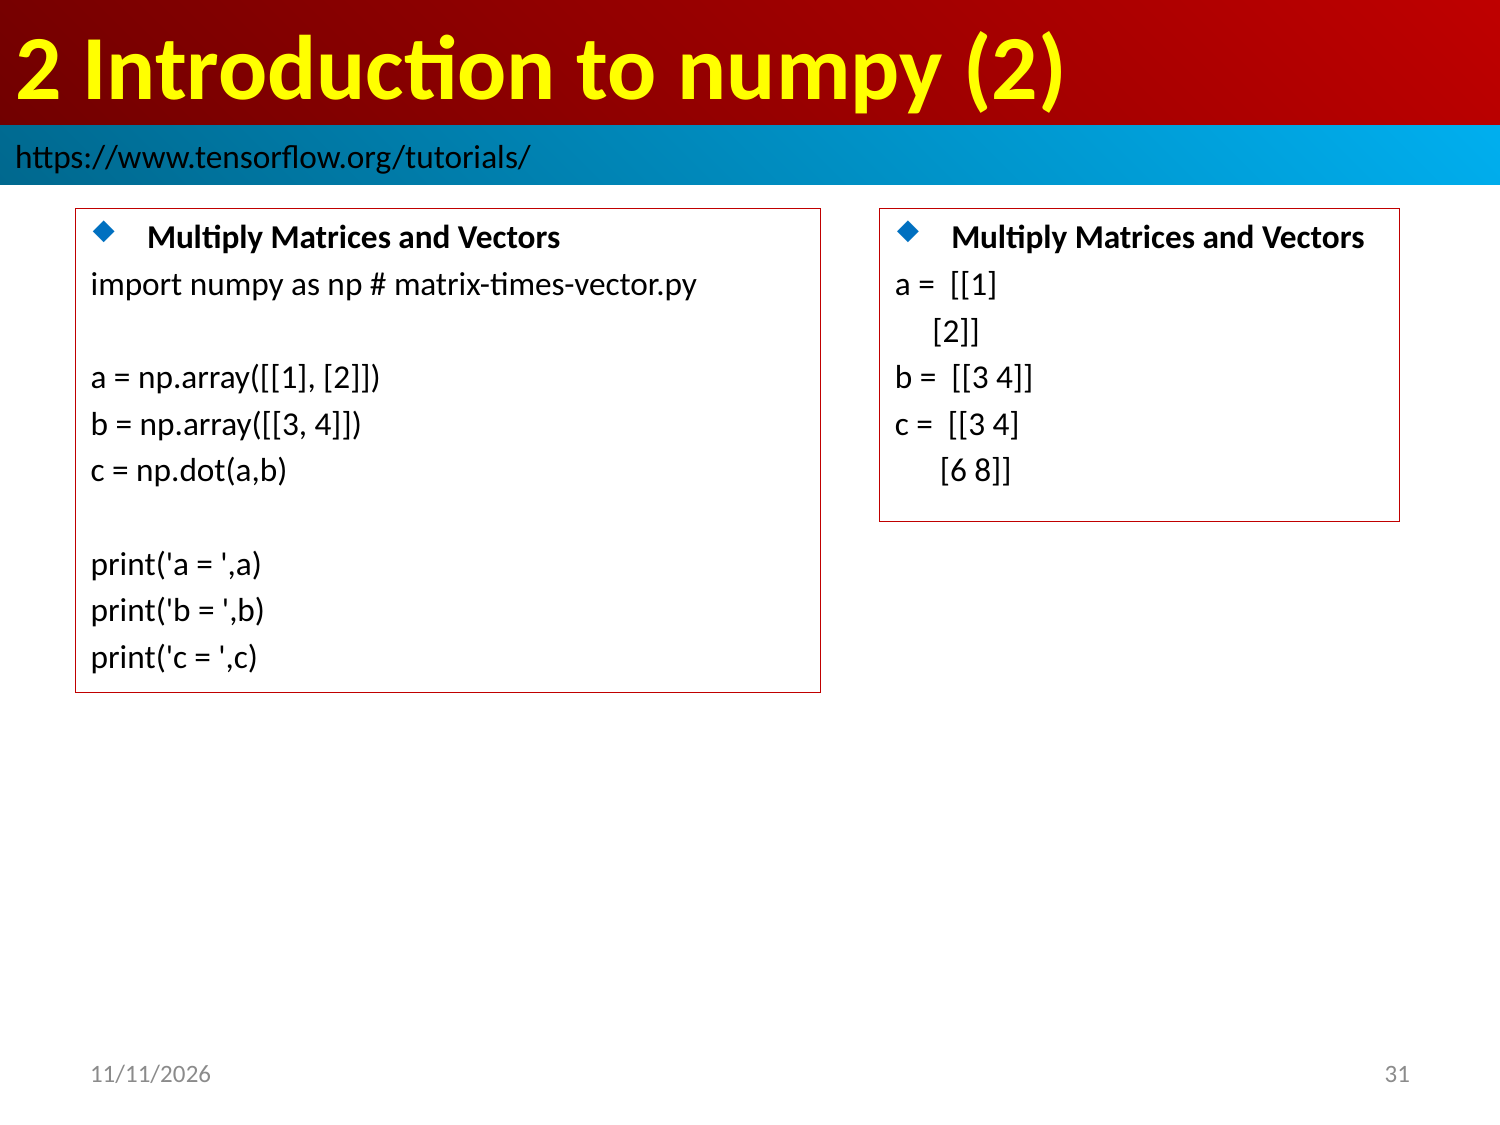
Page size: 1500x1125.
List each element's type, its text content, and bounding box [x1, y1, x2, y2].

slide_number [75, 1042, 425, 1103]
title 2 Introduction to numpy (2) [0, 0, 1500, 125]
text_box Multiply Matrices and Vectors a = [[1] [2]] b = [[3 4]] c = [[3 4] [6 8]] [879, 208, 1400, 522]
subtitle Multiply Matrices and Vectors import numpy as np # matrix-times-vector.py a = np.array([[1], [2]]) b = np.array([[3, 4]]) c = np.dot(a,b) print('a = ',a) print('b = ',b) print('c = ',c) [75, 208, 821, 693]
slide_number 31 [1074, 1042, 1425, 1103]
text_box https://www.tensorflow.org/tutorials/ [0, 125, 1500, 185]
